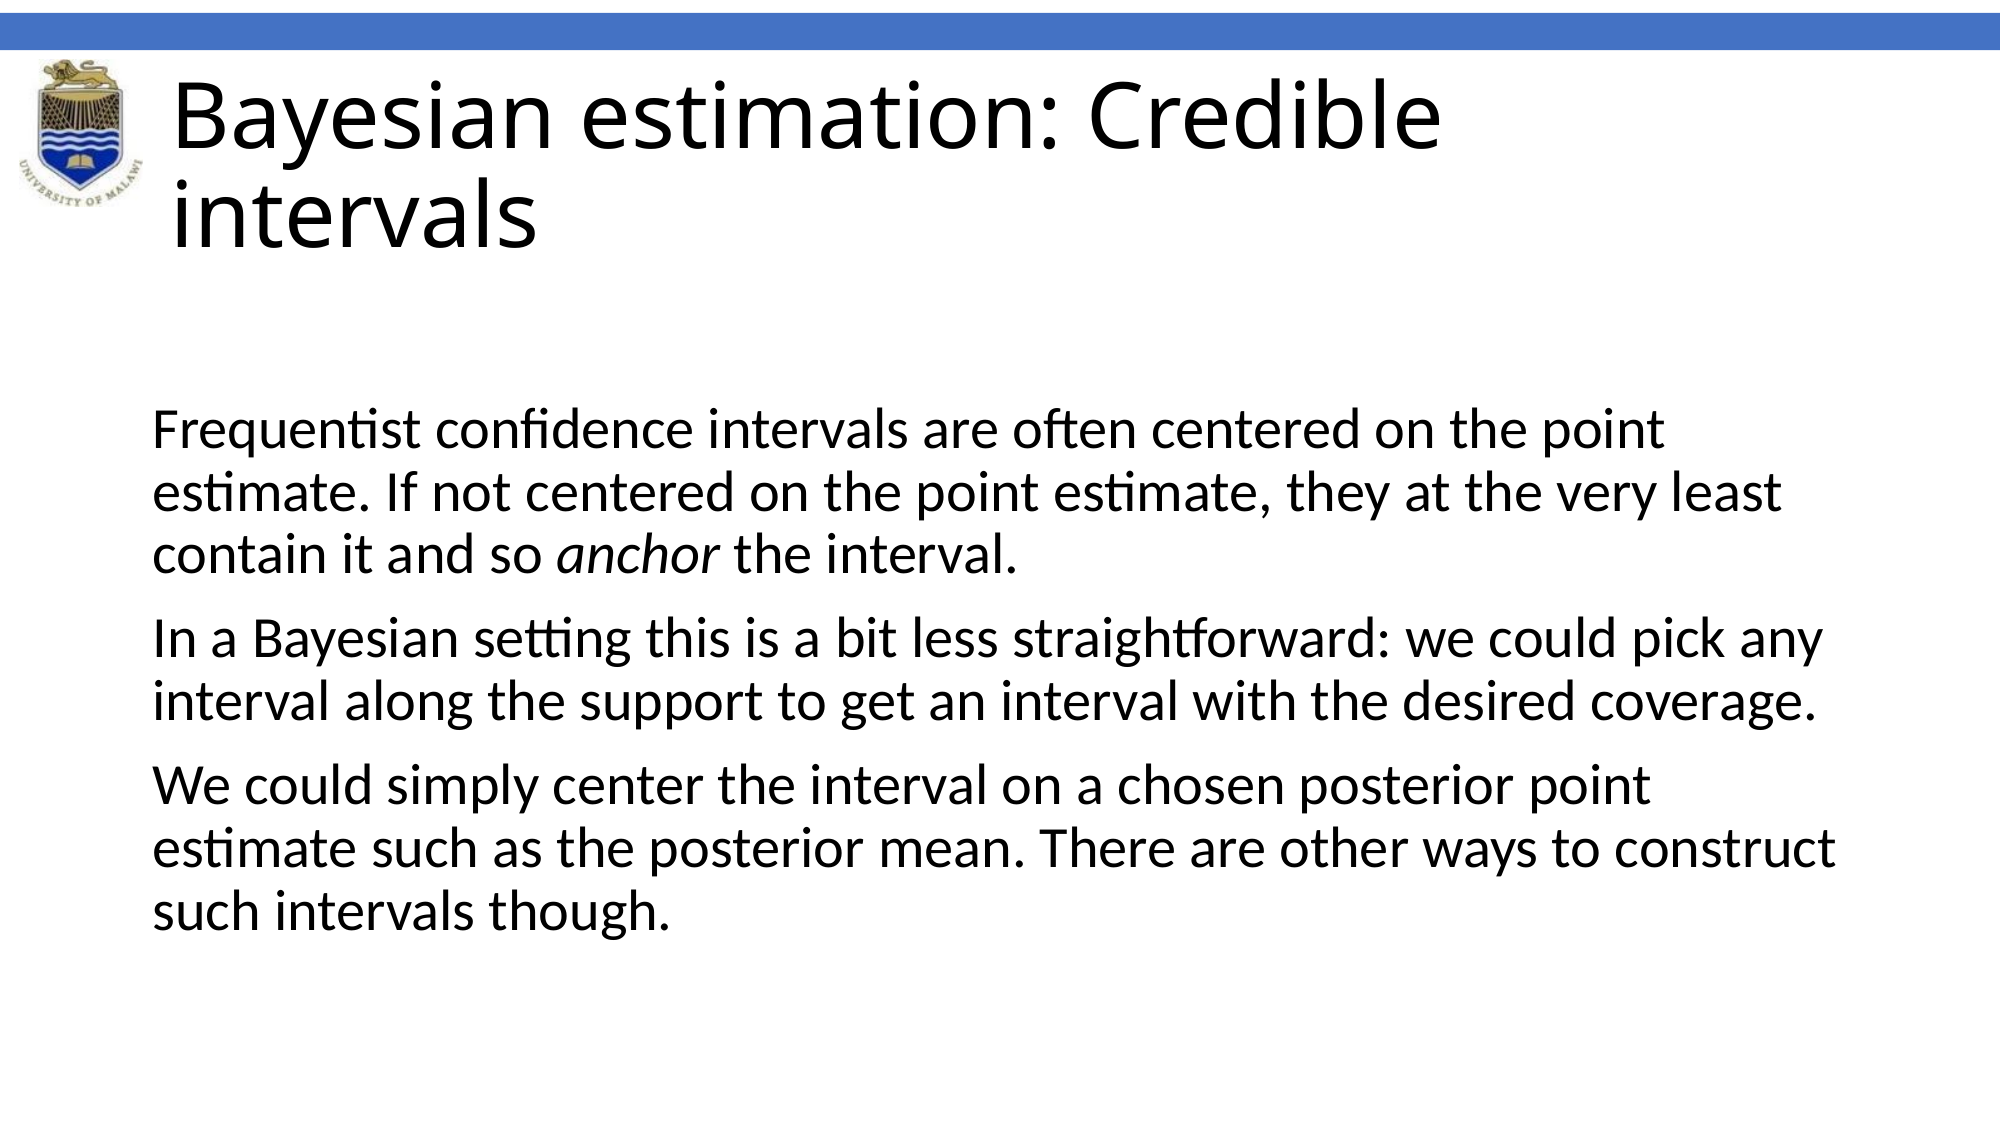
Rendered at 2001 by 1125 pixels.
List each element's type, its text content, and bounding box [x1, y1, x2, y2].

title Bayesian estimation: Credible intervals [155, 59, 1851, 278]
picture [19, 59, 143, 207]
